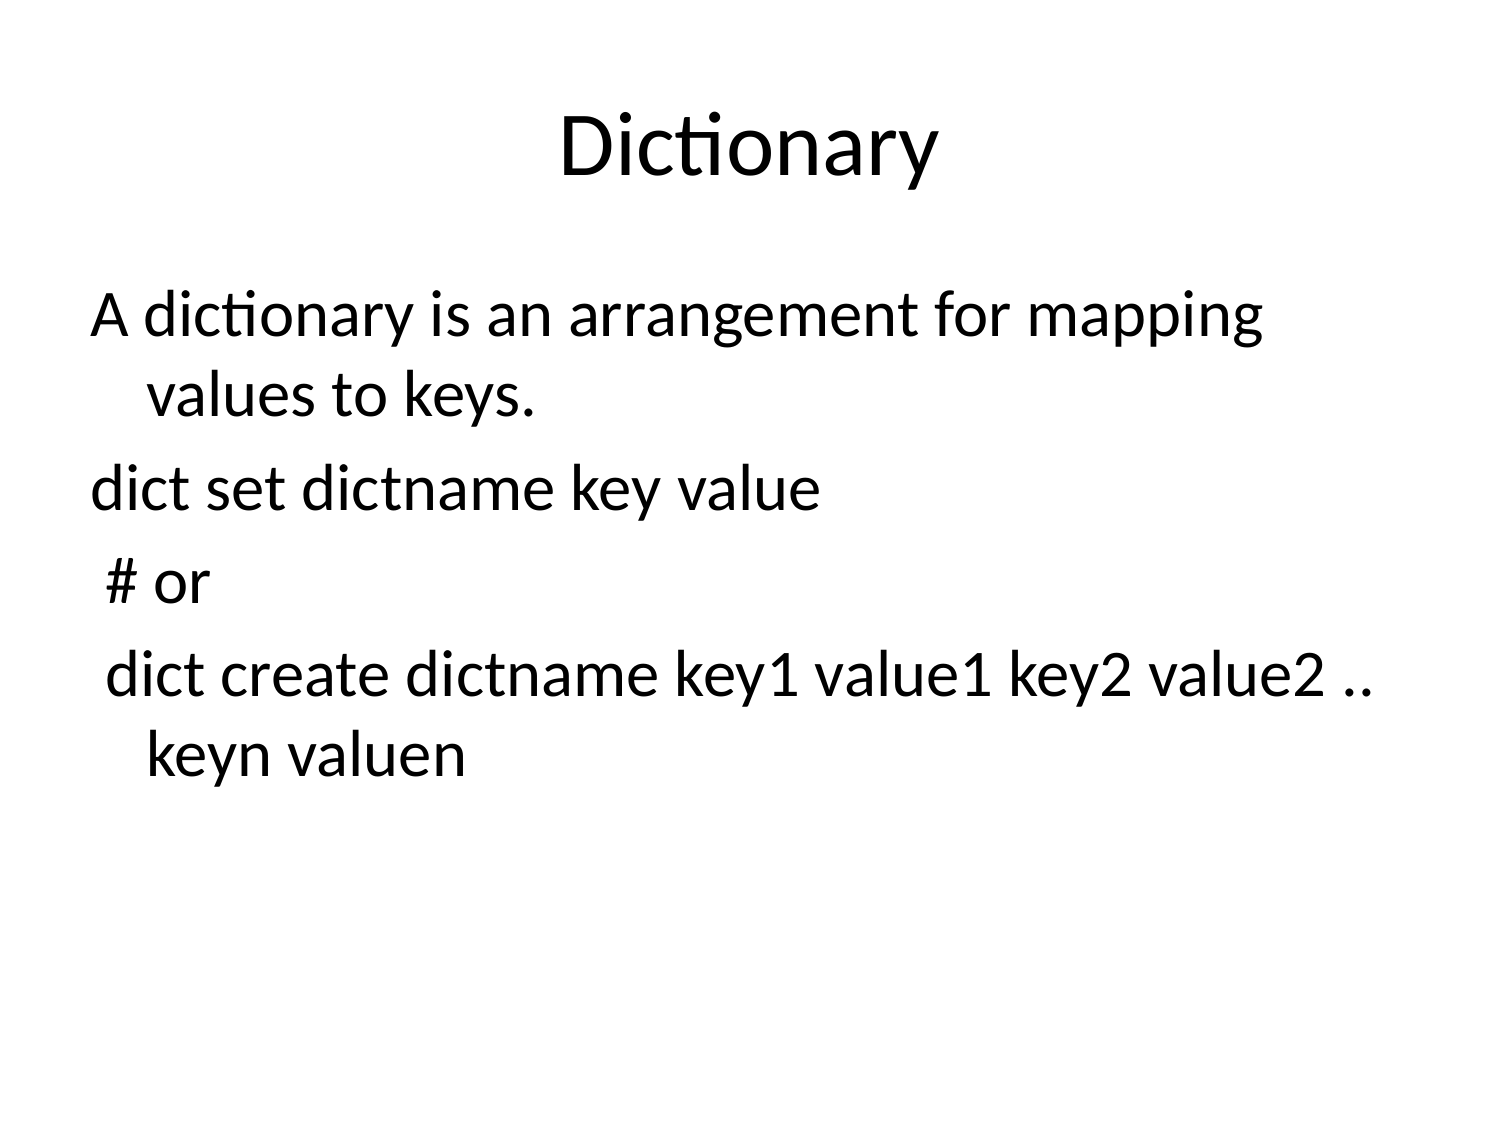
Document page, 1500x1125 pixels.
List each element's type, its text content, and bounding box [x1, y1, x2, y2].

title Dictionary [75, 45, 1425, 233]
list A dictionary is an arrangement for mapping values to keys. dict set dictname key value # or dict create dictname key1 value1 key2 value2 .. keyn valuen [75, 262, 1425, 1005]
